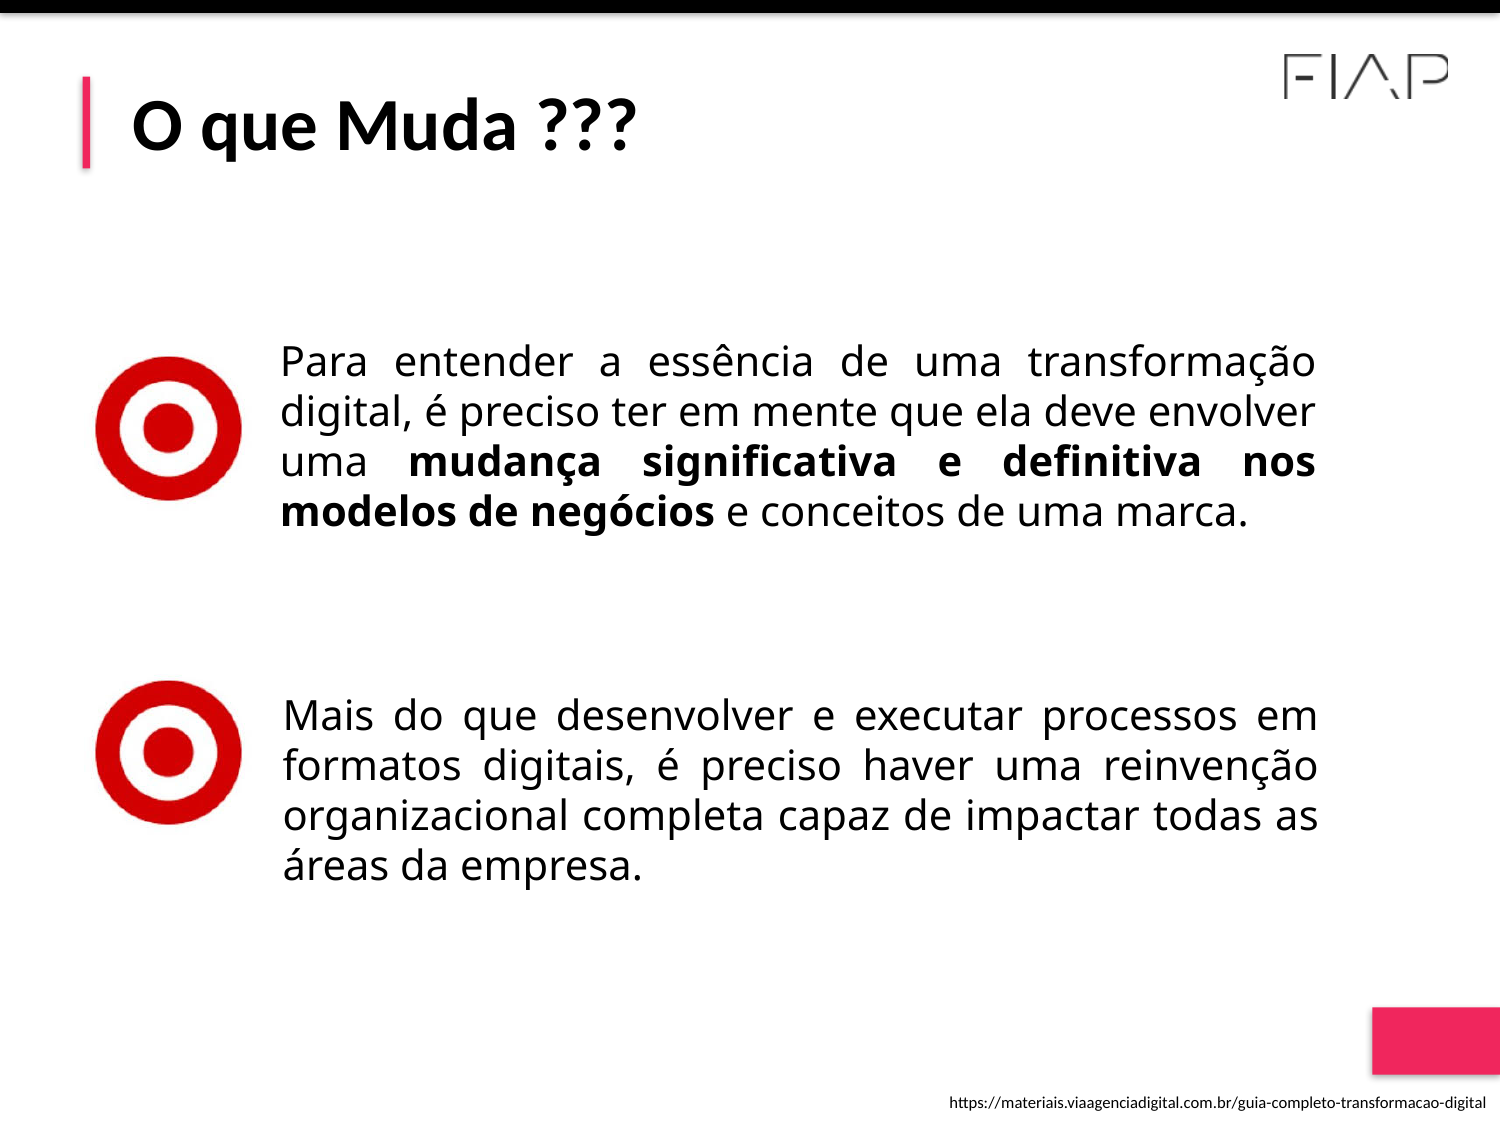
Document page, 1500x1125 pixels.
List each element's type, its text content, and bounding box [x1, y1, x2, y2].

text_box [0, 0, 1500, 14]
text_box O que Muda ??? [117, 68, 655, 174]
text_box Para entender a essência de uma transformação digital, é preciso ter em mente que ela deve envolver uma mudança significativa e definitiva nos modelos de negócios e conceitos de uma marca. [265, 327, 1332, 543]
text_box [82, 76, 91, 169]
text_box Mais do que desenvolver e executar processos em formatos digitais, é preciso haver uma reinvenção organizacional completa capaz de impactar todas as áreas da empresa. [267, 681, 1334, 897]
text_box [1372, 1007, 1500, 1075]
picture [70, 653, 266, 849]
picture [70, 329, 266, 525]
picture [1283, 53, 1449, 99]
text_box https://materiais.viaagenciadigital.com.br/guia-completo-transformacao-digital [751, 1084, 1500, 1119]
